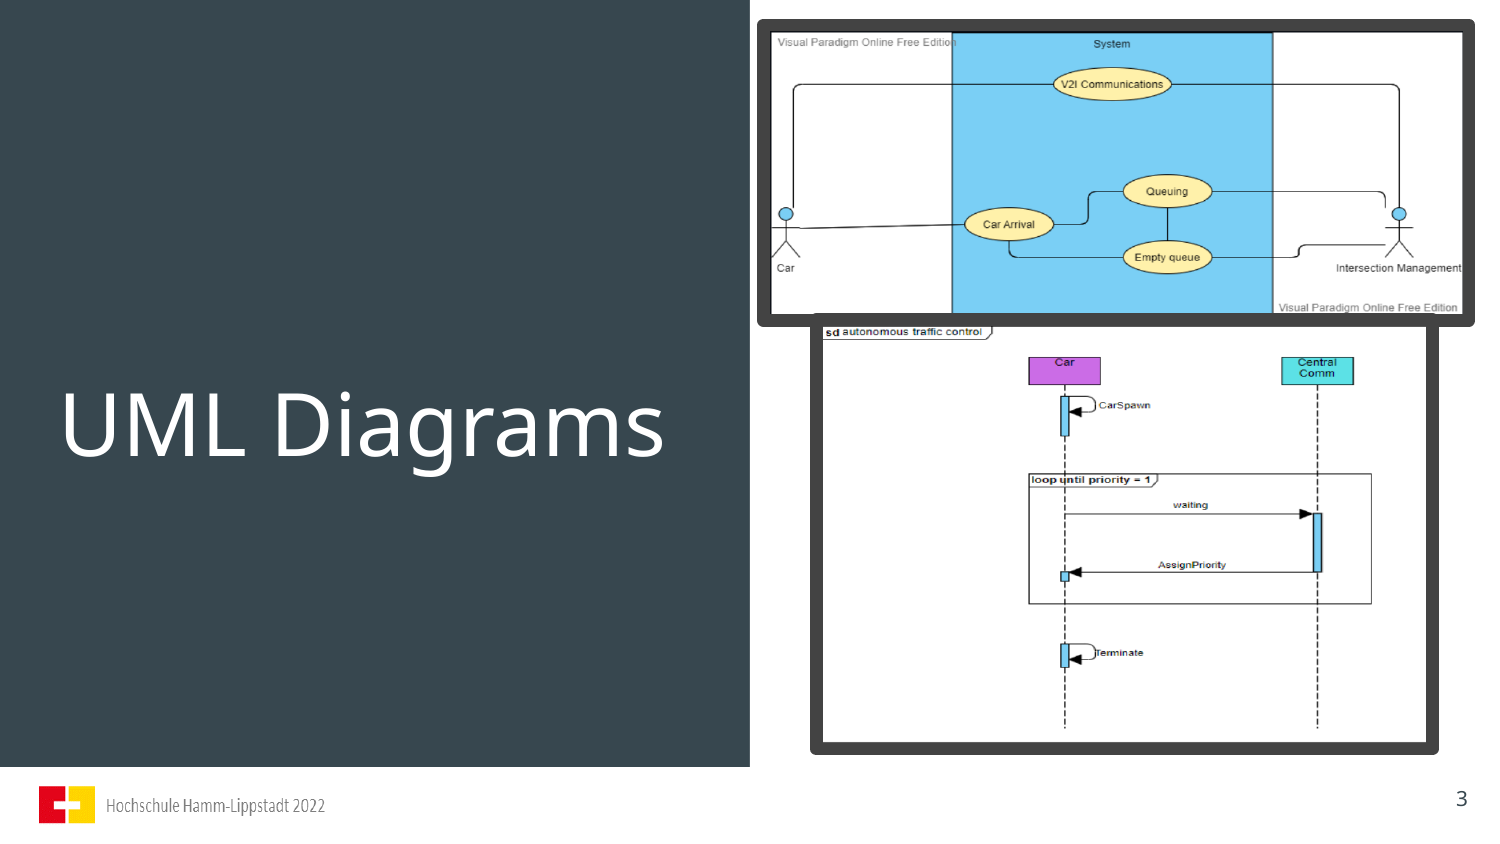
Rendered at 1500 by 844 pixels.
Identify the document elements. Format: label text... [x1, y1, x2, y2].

title UML Diagrams [43, 284, 708, 560]
picture [0, 767, 1500, 844]
picture [822, 325, 1427, 744]
picture [769, 31, 1463, 315]
